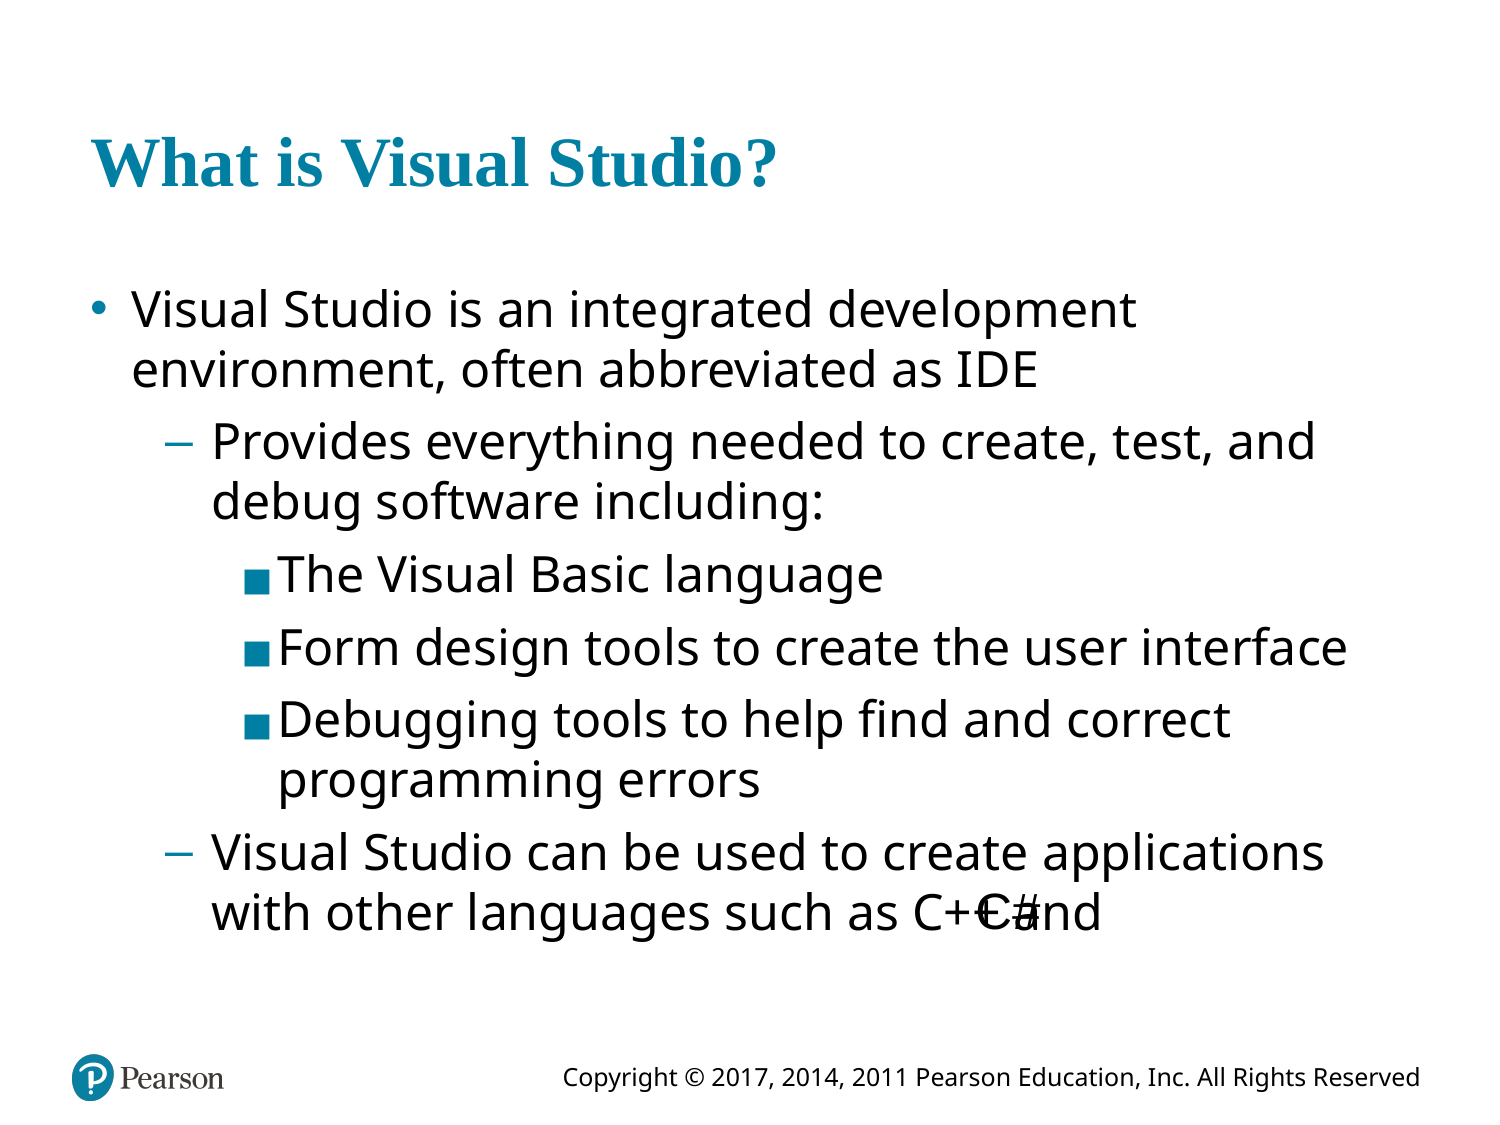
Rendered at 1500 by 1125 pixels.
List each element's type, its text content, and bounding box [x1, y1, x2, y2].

list Visual Studio is an integrated development environment, often abbreviated as I D E Provides everything needed to create, test, and debug software including: The Visual Basic language Form design tools to create the user interface Debugging tools to help find and correct programming errors Visual Studio can be used to create applications with other languages such as C++ and [75, 262, 1425, 956]
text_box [968, 882, 1051, 943]
picture [98, 1054, 224, 1101]
picture [80, 1063, 106, 1088]
title What is Visual Studio? [75, 0, 1425, 216]
picture [72, 1087, 83, 1101]
picture [72, 1054, 88, 1070]
